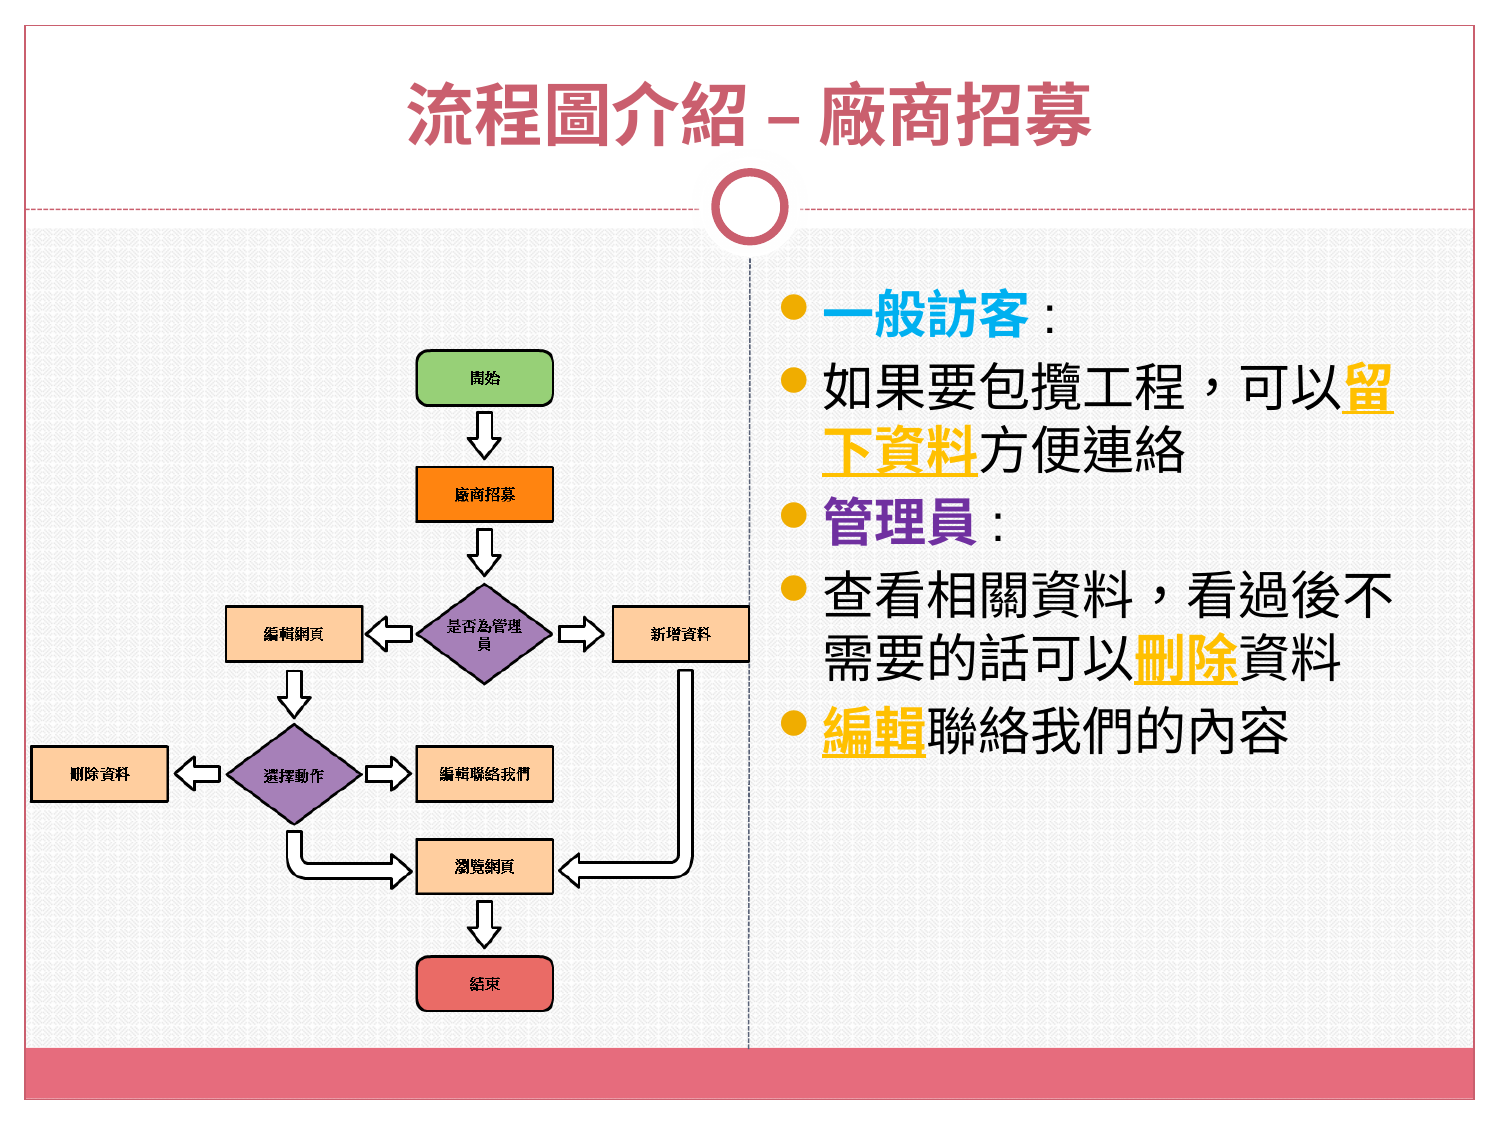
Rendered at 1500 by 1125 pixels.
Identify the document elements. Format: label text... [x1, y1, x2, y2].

title 流程圖介紹 – 廠商招募 [49, 37, 1450, 162]
list 一般訪客: 如果要包攬工程，可以留下資料方便連絡 管理員: 查看相關資料，看過後不需要的話可以刪除資料 編輯聯絡我們的內容 [762, 274, 1425, 953]
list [28, 349, 751, 1012]
